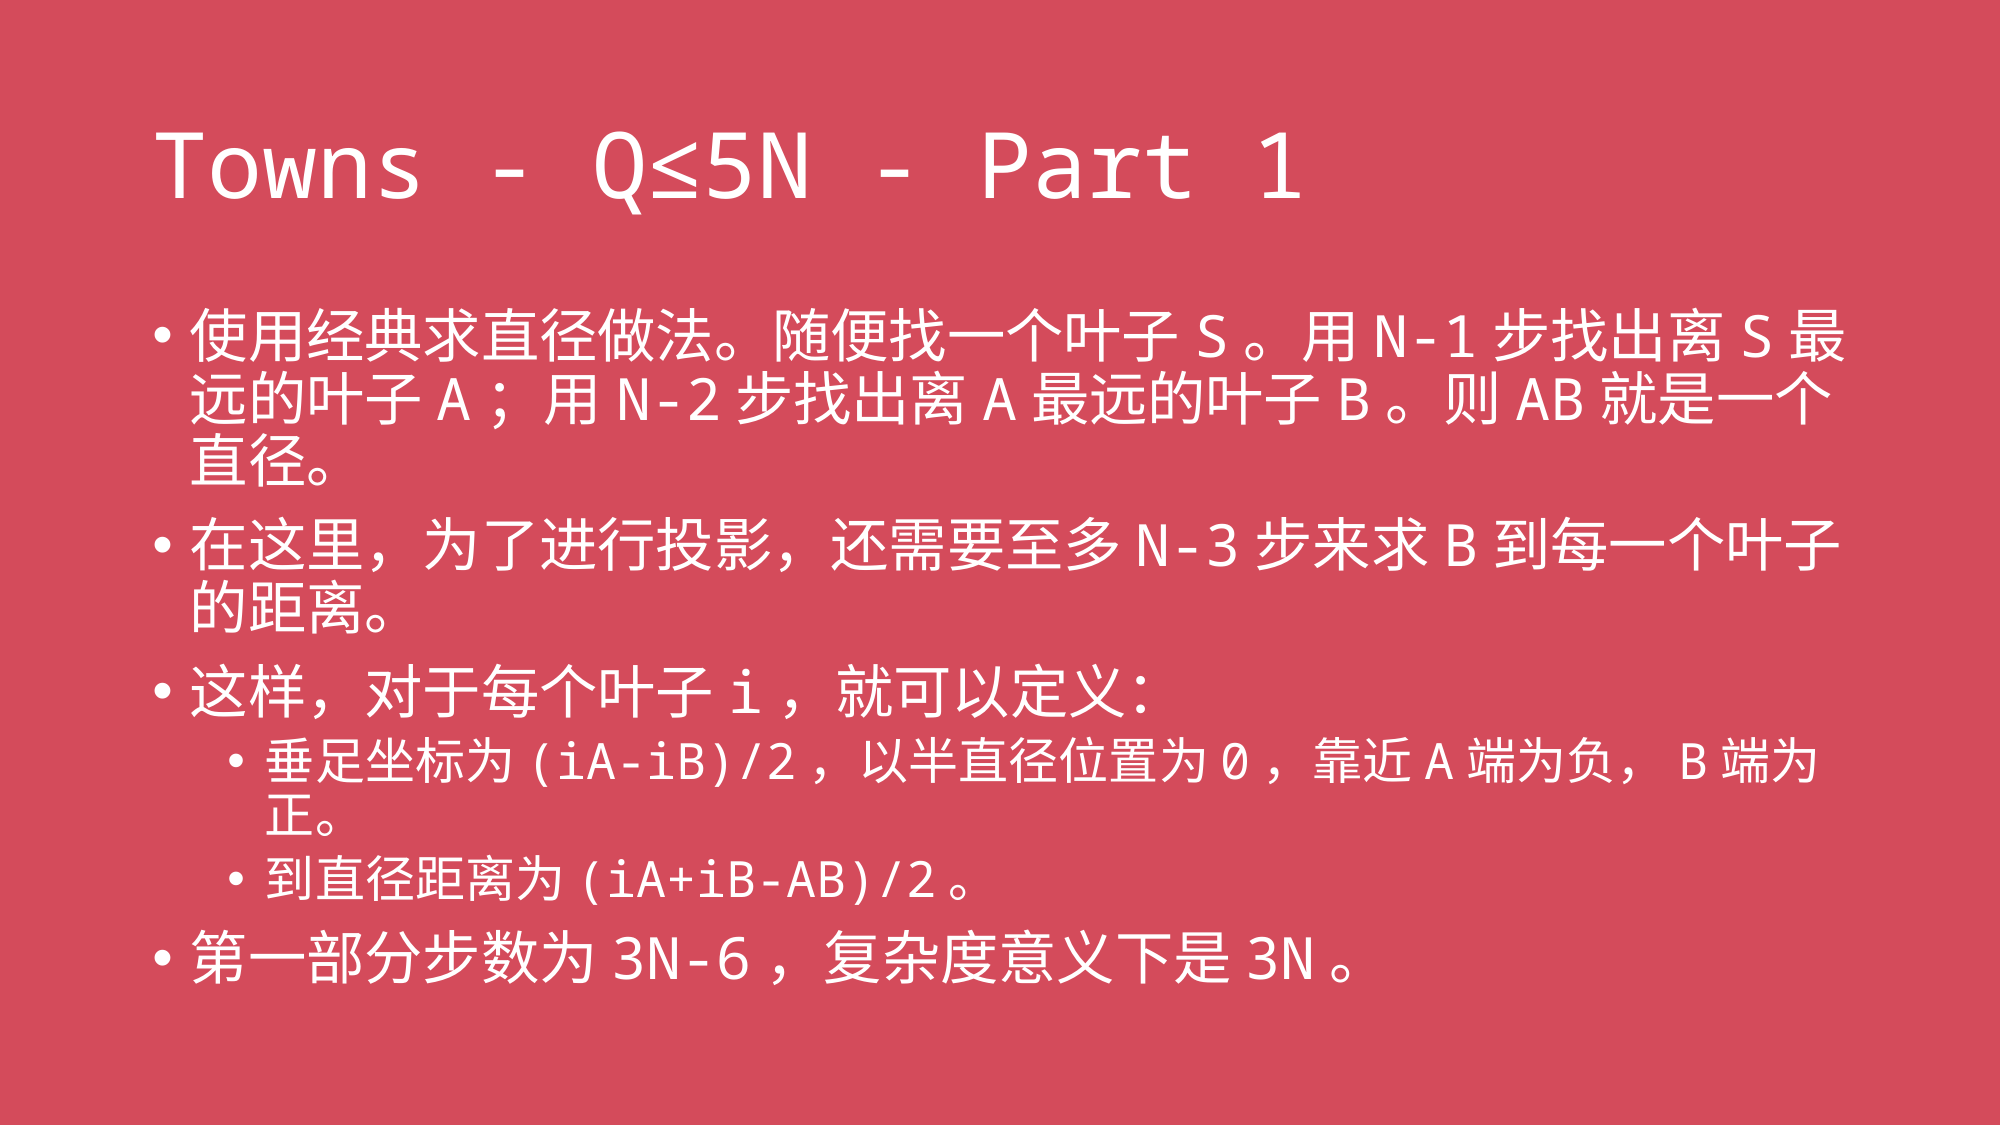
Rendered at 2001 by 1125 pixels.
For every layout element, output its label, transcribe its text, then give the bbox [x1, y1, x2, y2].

title Towns - Q≤5N - Part 1 [137, 59, 1863, 278]
list 使用经典求直径做法。随便找一个叶子S。用N-1步找出离S最远的叶子A；用N-2步找出离A最远的叶子B。则AB就是一个直径。 在这里，为了进行投影，还需要至多N-3步来求B到每一个叶子的距离。 这样，对于每个叶子i，就可以定义： 垂足坐标为(iA-iB)/2，以半直径位置为0，靠近A端为负，B端为正。 到直径距离为(iA+iB-AB)/2。 第一部分步数为3N-6，复杂度意义下是3N。 [137, 299, 1863, 1014]
